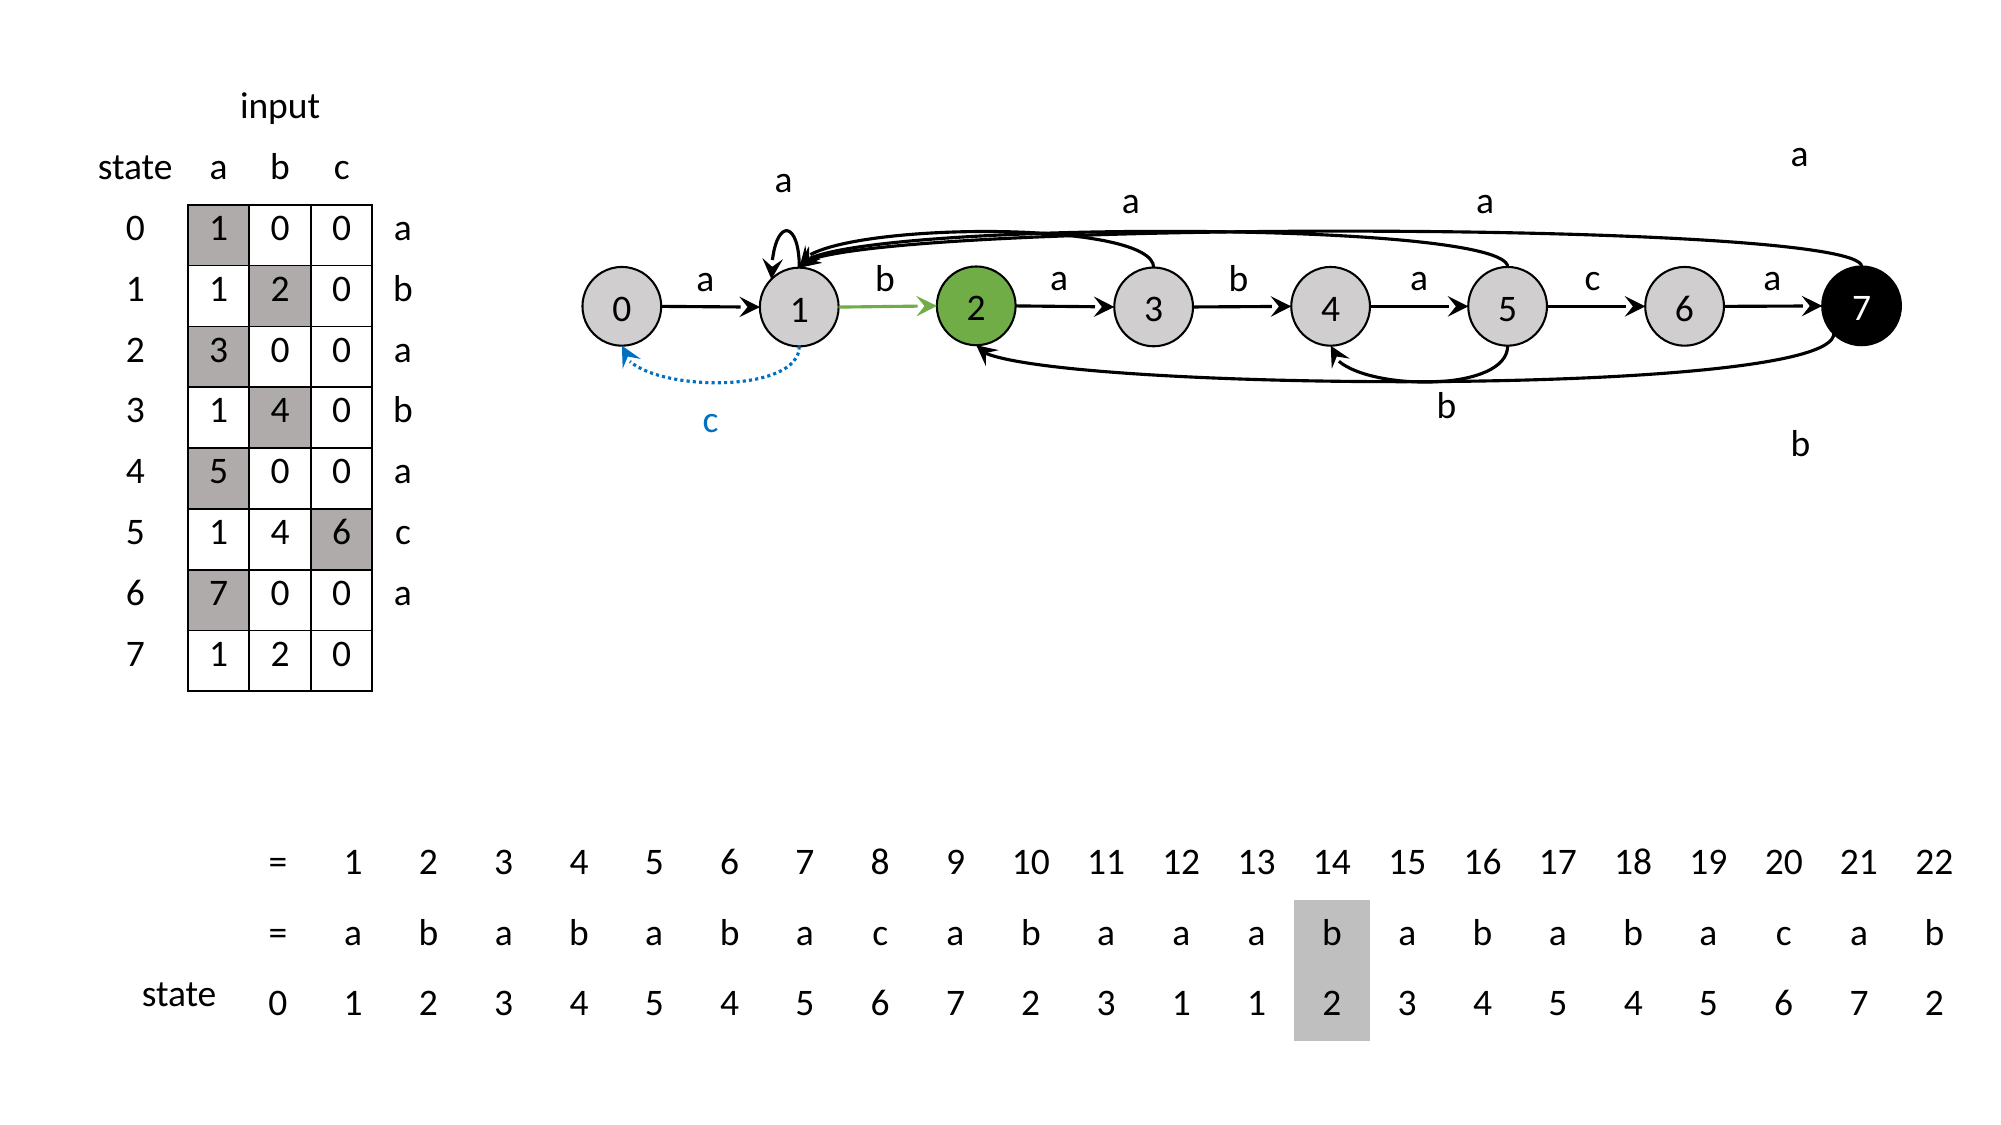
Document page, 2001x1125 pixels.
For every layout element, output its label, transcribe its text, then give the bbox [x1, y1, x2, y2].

text_box b [1422, 373, 1469, 433]
text_box a [1035, 245, 1082, 305]
text_box 6 [1644, 265, 1725, 347]
text_box 5 [1467, 266, 1548, 347]
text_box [1399, 307, 1411, 769]
text_box b [860, 246, 907, 305]
text_box a [1395, 245, 1399, 306]
text_box a [759, 148, 807, 208]
text_box 7 [1821, 265, 1903, 347]
text_box a [1748, 245, 1795, 305]
text_box 4 [1290, 266, 1329, 347]
text_box 3 [1154, 266, 1194, 348]
text_box 1 [758, 266, 840, 348]
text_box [1399, 0, 1411, 306]
text_box a [681, 246, 728, 305]
text_box a [1775, 121, 1823, 181]
text_box 0 [581, 265, 663, 347]
text_box b [1775, 411, 1823, 472]
text_box b [1213, 246, 1261, 306]
text_box c [687, 387, 734, 447]
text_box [779, 259, 792, 288]
text_box 2 [977, 265, 1017, 347]
text_box 4 [1332, 265, 1371, 347]
text_box 2 [935, 265, 976, 347]
text_box a [1107, 168, 1153, 229]
text_box c [1569, 245, 1616, 306]
text_box a [1411, 245, 1442, 306]
text_box 3 [1113, 266, 1153, 348]
text_box a [1461, 169, 1508, 229]
